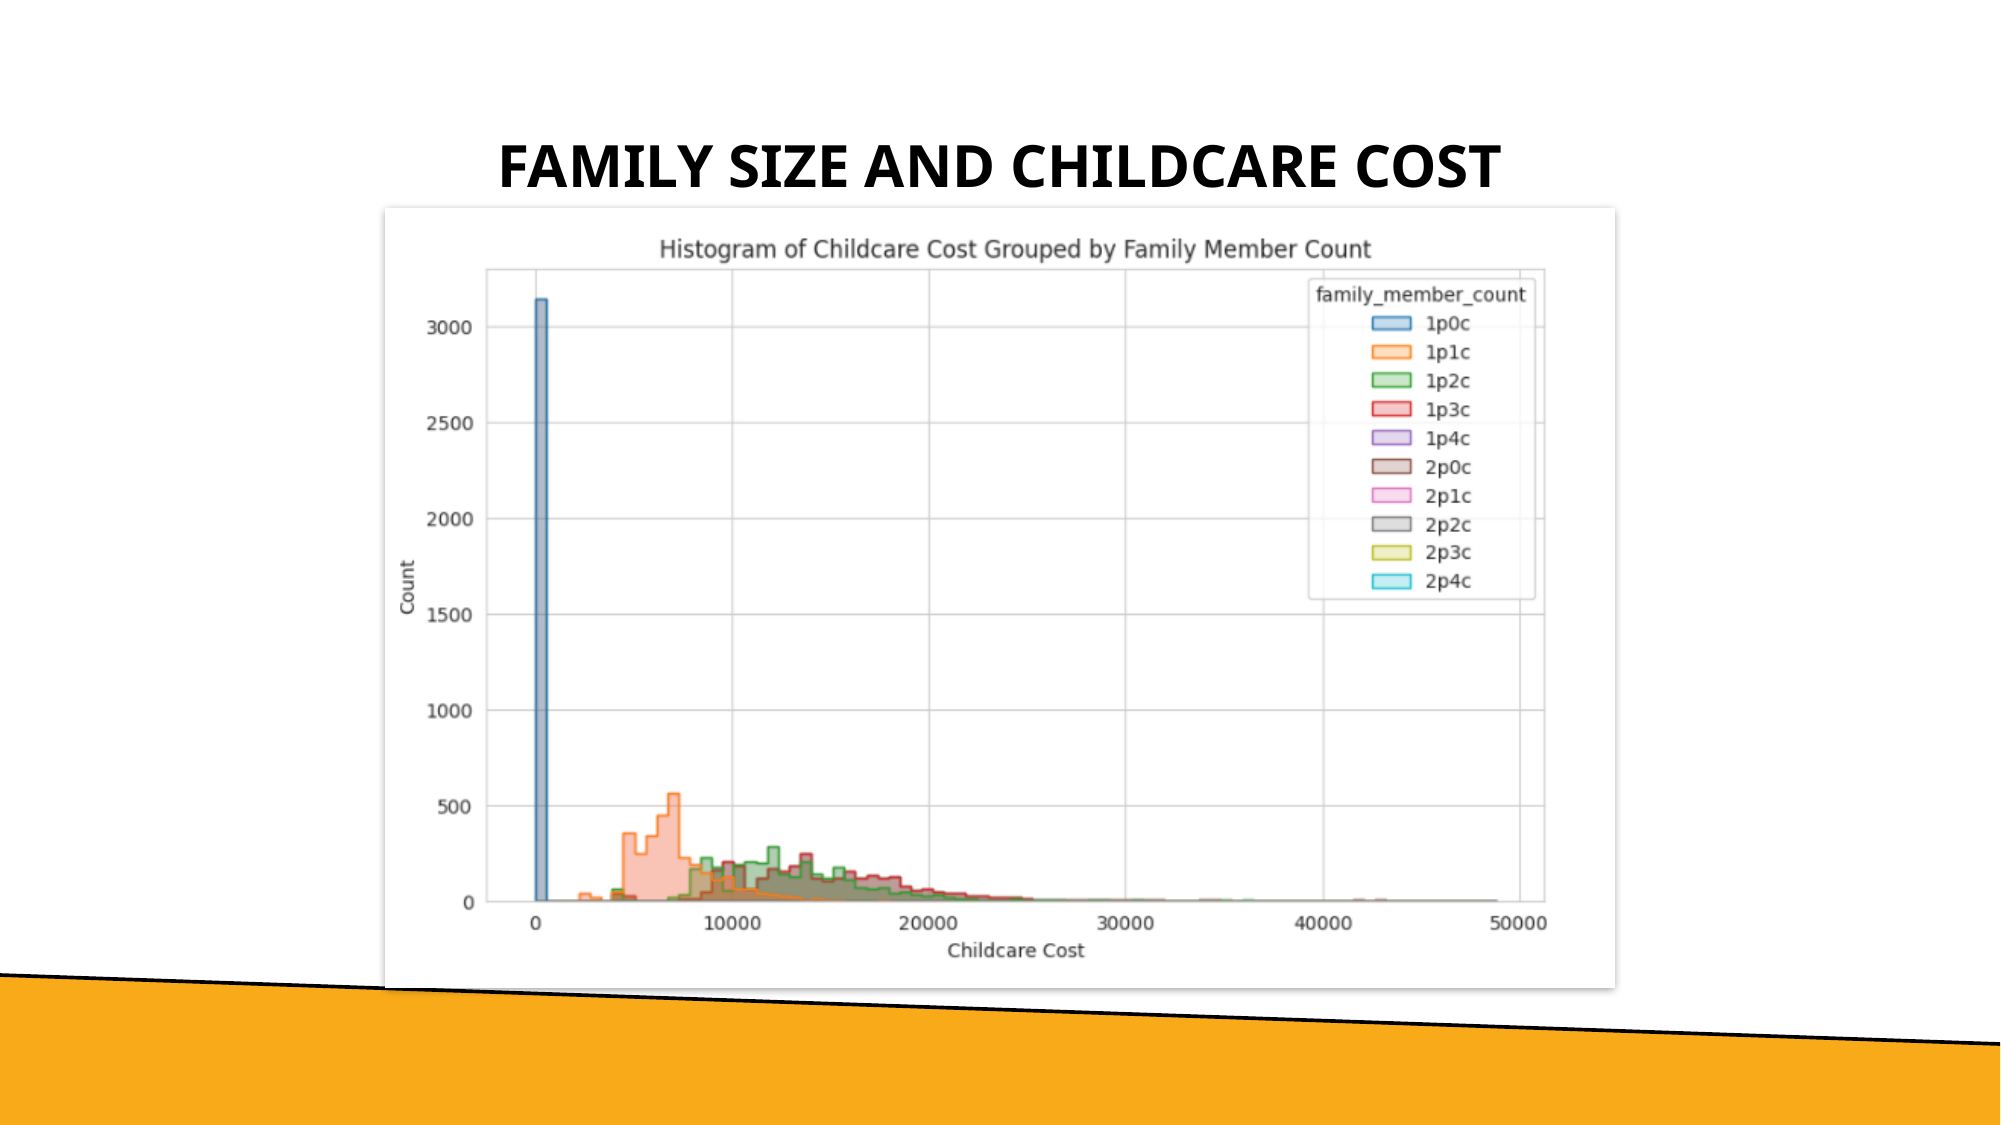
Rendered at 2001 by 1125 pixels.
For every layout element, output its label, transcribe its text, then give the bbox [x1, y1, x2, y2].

picture [399, 222, 1600, 974]
title Family Size and Childcare Cost [137, 59, 1863, 278]
